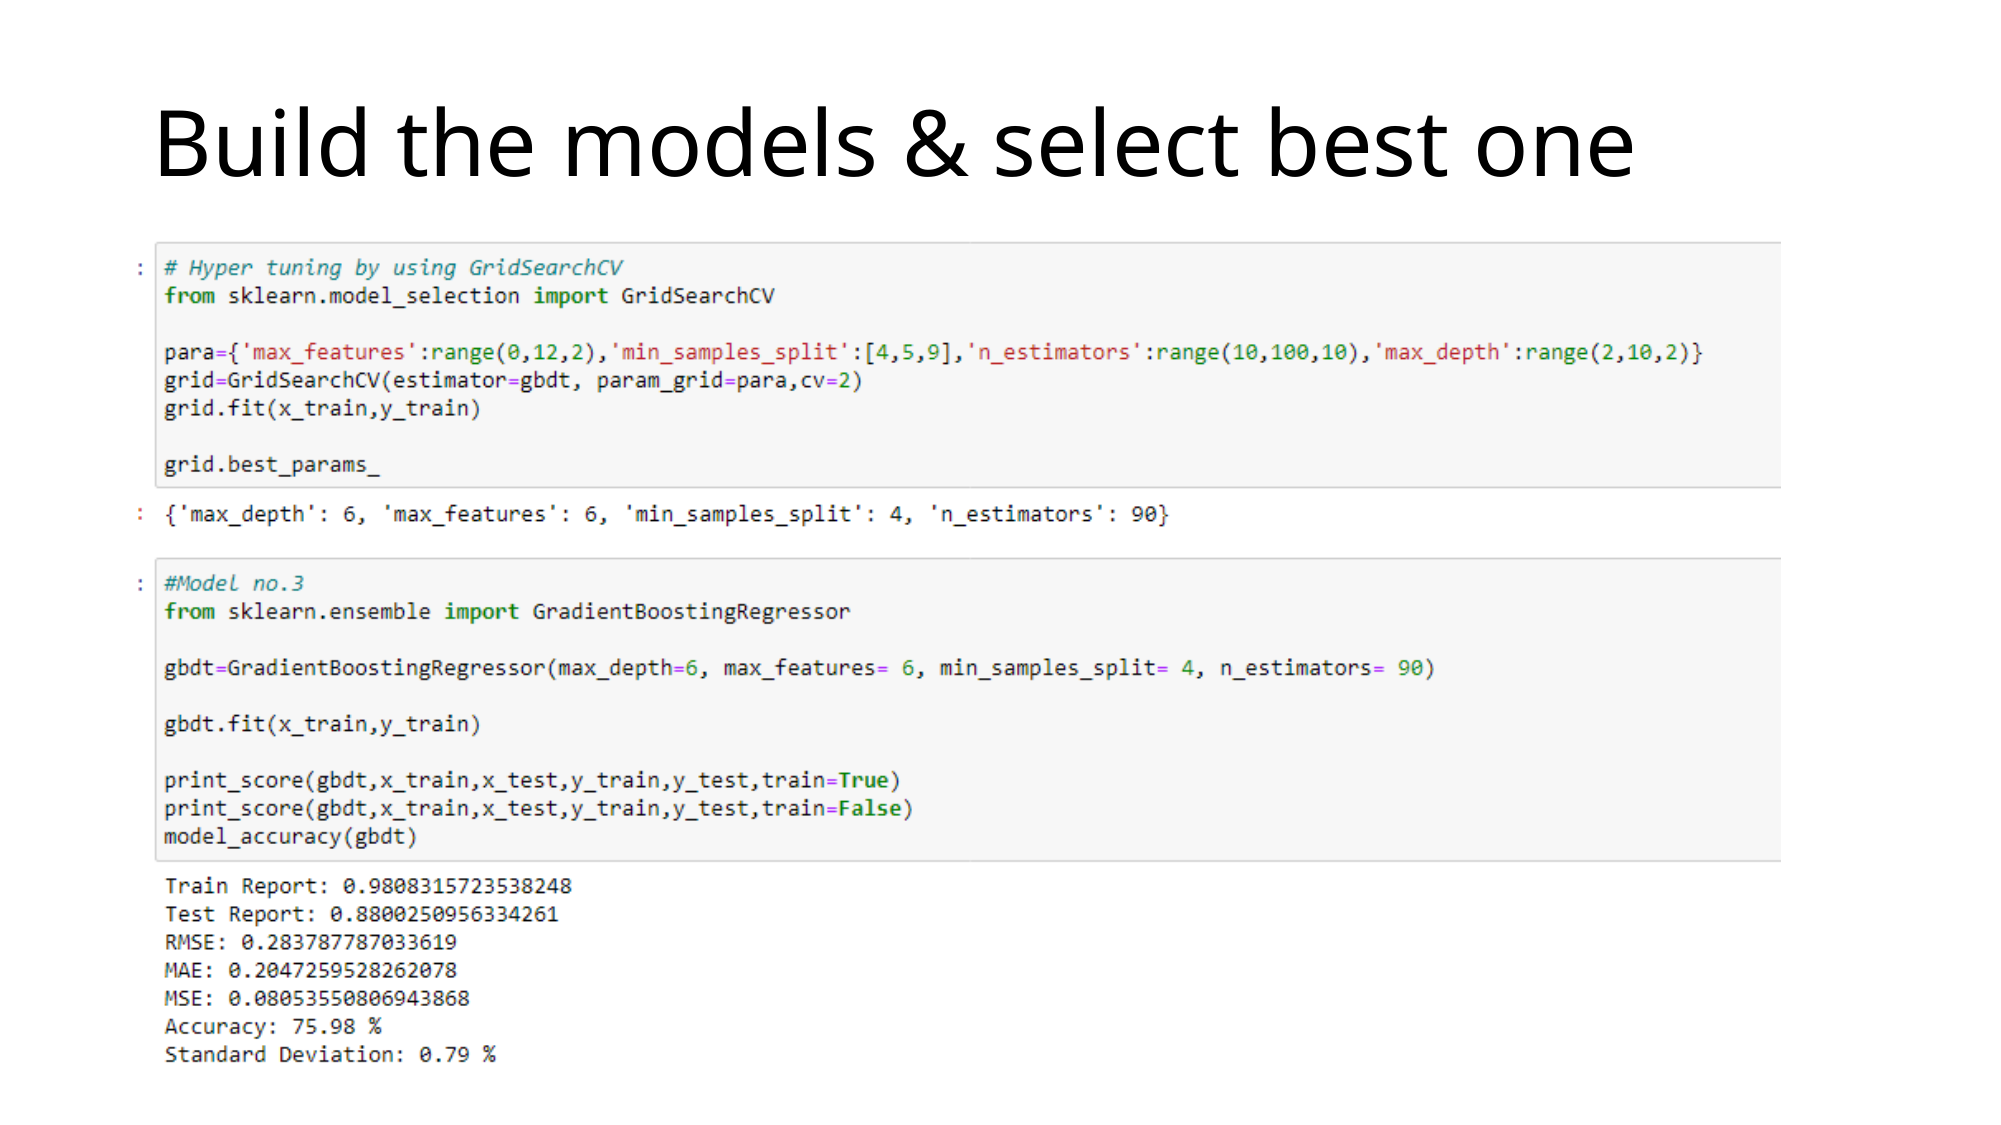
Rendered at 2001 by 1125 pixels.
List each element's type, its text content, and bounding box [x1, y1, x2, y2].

picture [137, 234, 1781, 1087]
title Build the models & select best one [137, 59, 1863, 235]
